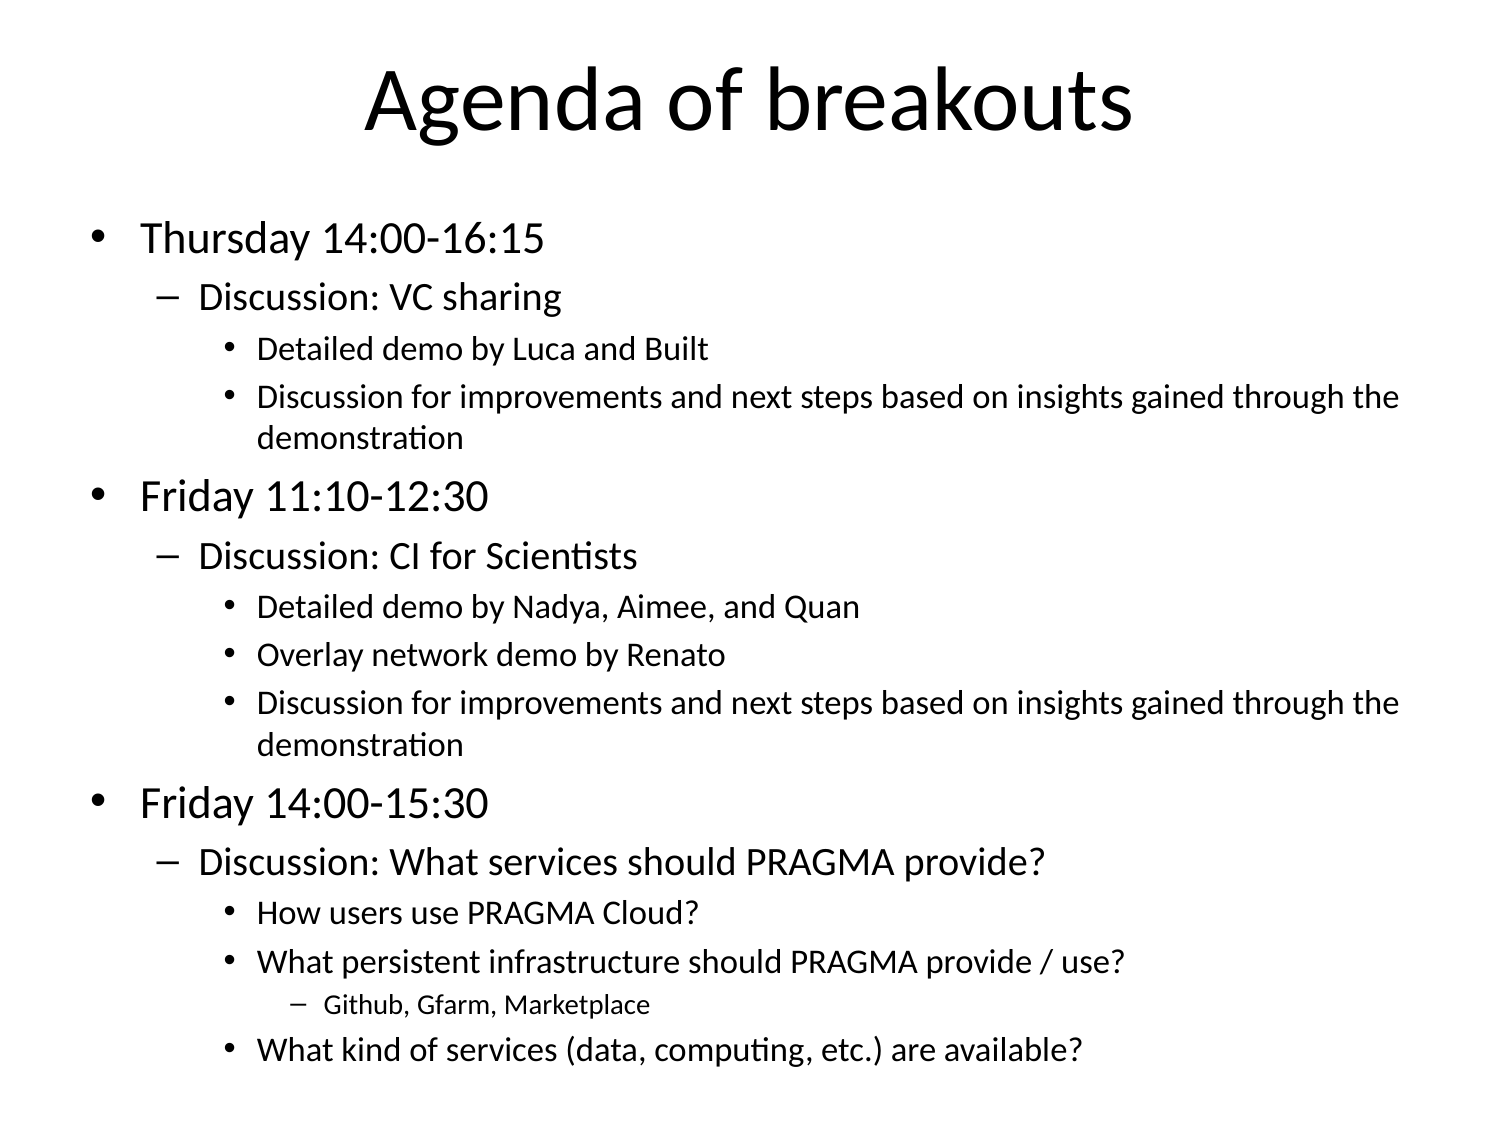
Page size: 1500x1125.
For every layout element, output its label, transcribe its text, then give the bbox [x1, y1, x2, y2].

list Thursday 14:00-16:15 Discussion: VC sharing Detailed demo by Luca and Built Discussion for improvements and next steps based on insights gained through the demonstration Friday 11:10-12:30 Discussion: CI for Scientists Detailed demo by Nadya, Aimee, and Quan Overlay network demo by Renato Discussion for improvements and next steps based on insights gained through the demonstration Friday 14:00-15:30 Discussion: What services should PRAGMA provide? How users use PRAGMA Cloud? What persistent infrastructure should PRAGMA provide / use? Github, Gfarm, Marketplace What kind of services (data, computing, etc.) are available? [75, 200, 1425, 1088]
title Agenda of breakouts [75, 0, 1425, 188]
